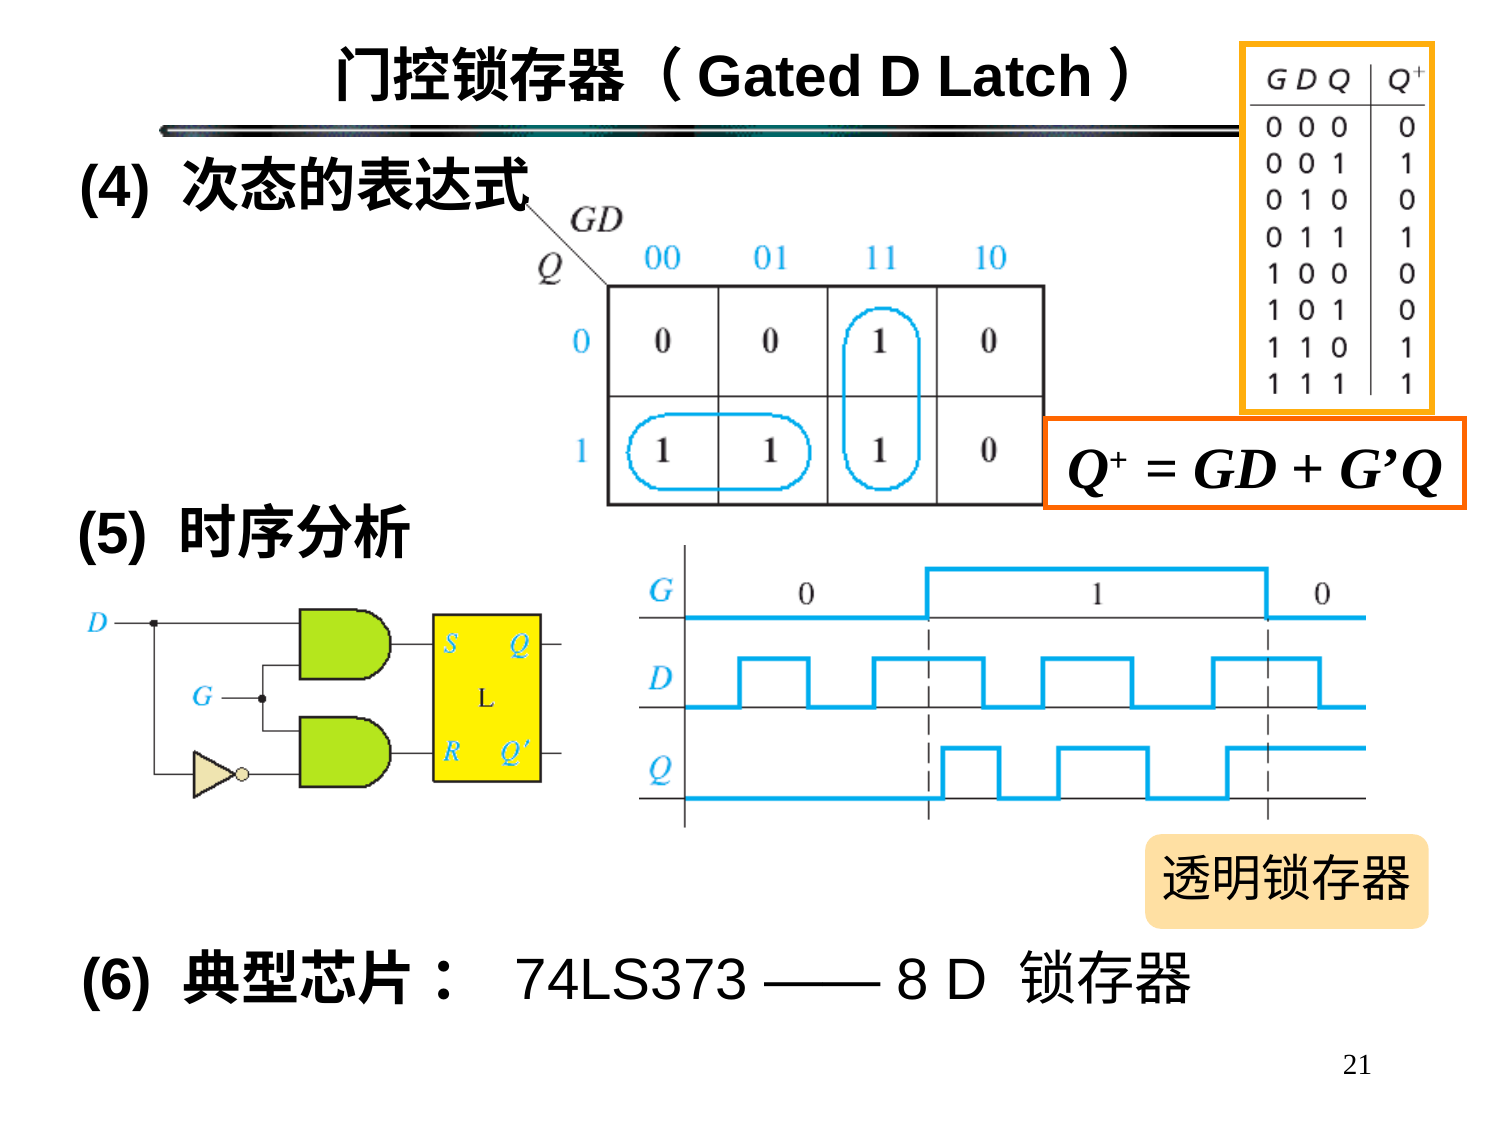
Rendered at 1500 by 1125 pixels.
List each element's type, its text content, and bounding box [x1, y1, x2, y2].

text_box Q+ = GD + G’Q [1065, 418, 1465, 508]
text_box 门控锁存器（Gated D Latch） [0, 31, 1500, 116]
picture [74, 586, 564, 808]
picture [638, 545, 1366, 831]
text_box (6) 典型芯片 ： 74LS373 —— 8 D 锁存器 [66, 933, 1366, 1019]
text_box (4) 次态的表达式 [64, 140, 880, 225]
text_box (5) 时序分析 [62, 488, 677, 573]
picture [159, 47, 1429, 410]
slide_number 21 [1074, 1025, 1388, 1100]
text_box 透明锁存器 [1145, 834, 1429, 929]
picture [524, 203, 1061, 518]
